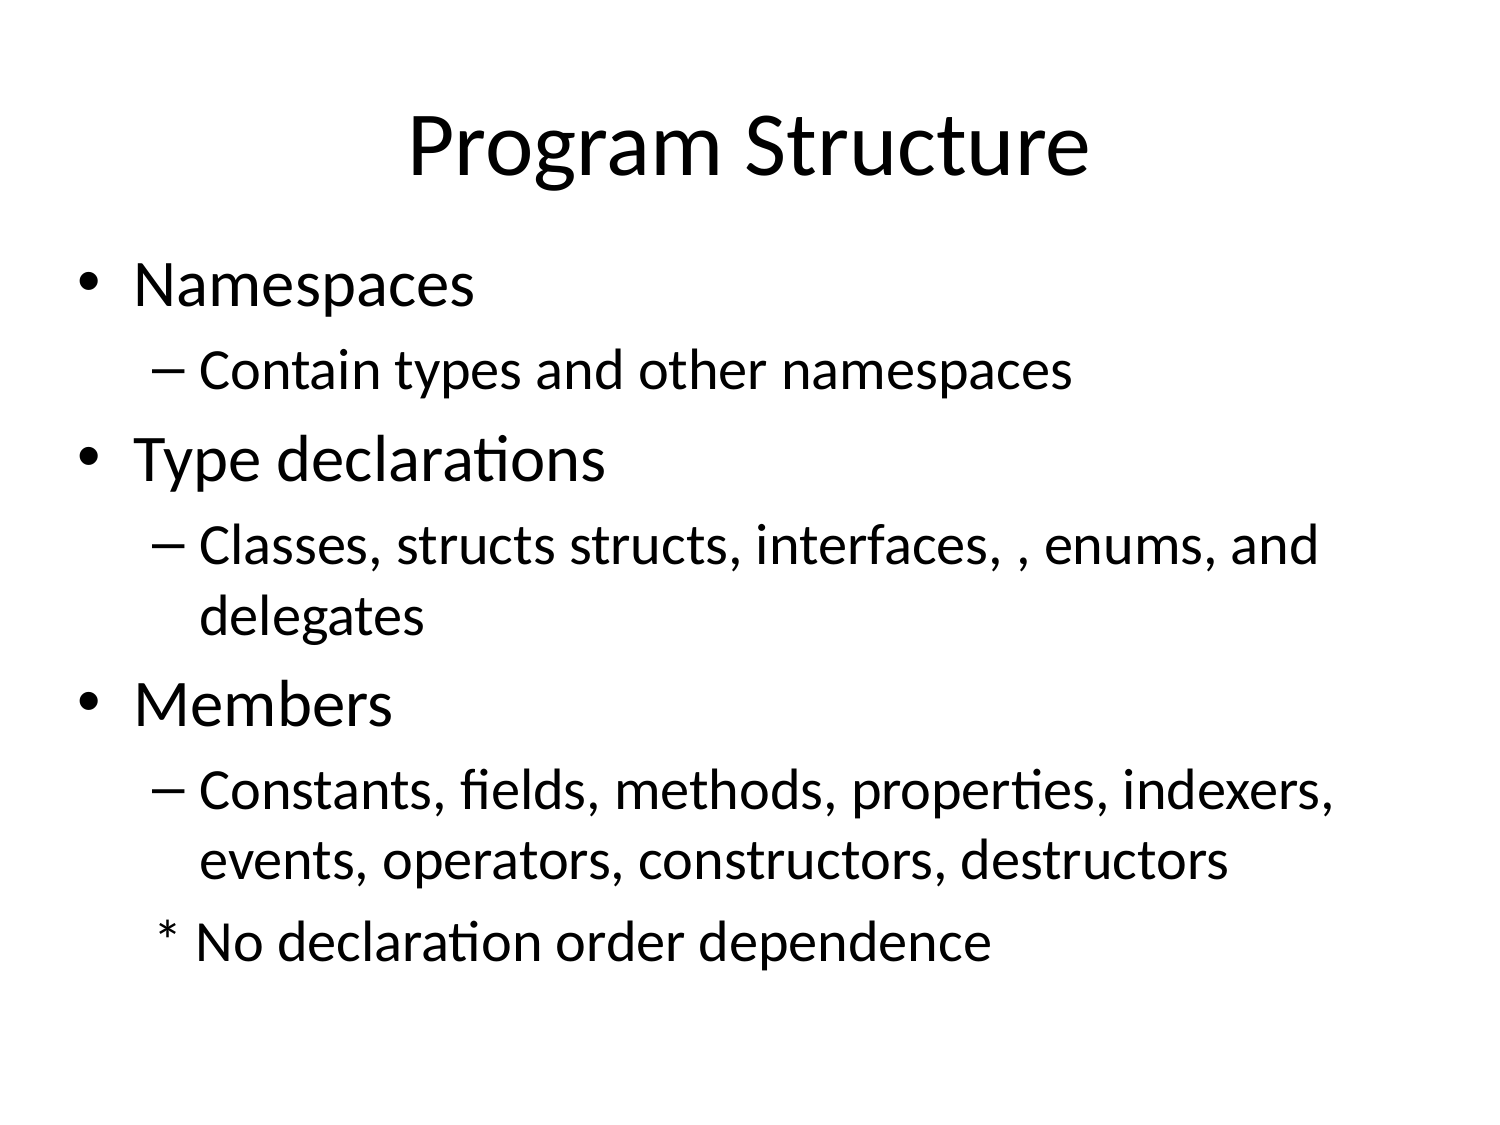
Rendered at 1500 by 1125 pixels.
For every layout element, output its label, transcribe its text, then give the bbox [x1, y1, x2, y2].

list Namespaces Contain types and other namespaces Type declarations Classes, structs structs, interfaces, , enums, and delegates Members Constants, fields, methods, properties, indexers, events, operators, constructors, destructors * No declaration order dependence [62, 232, 1443, 981]
title Program Structure [75, 45, 1425, 232]
